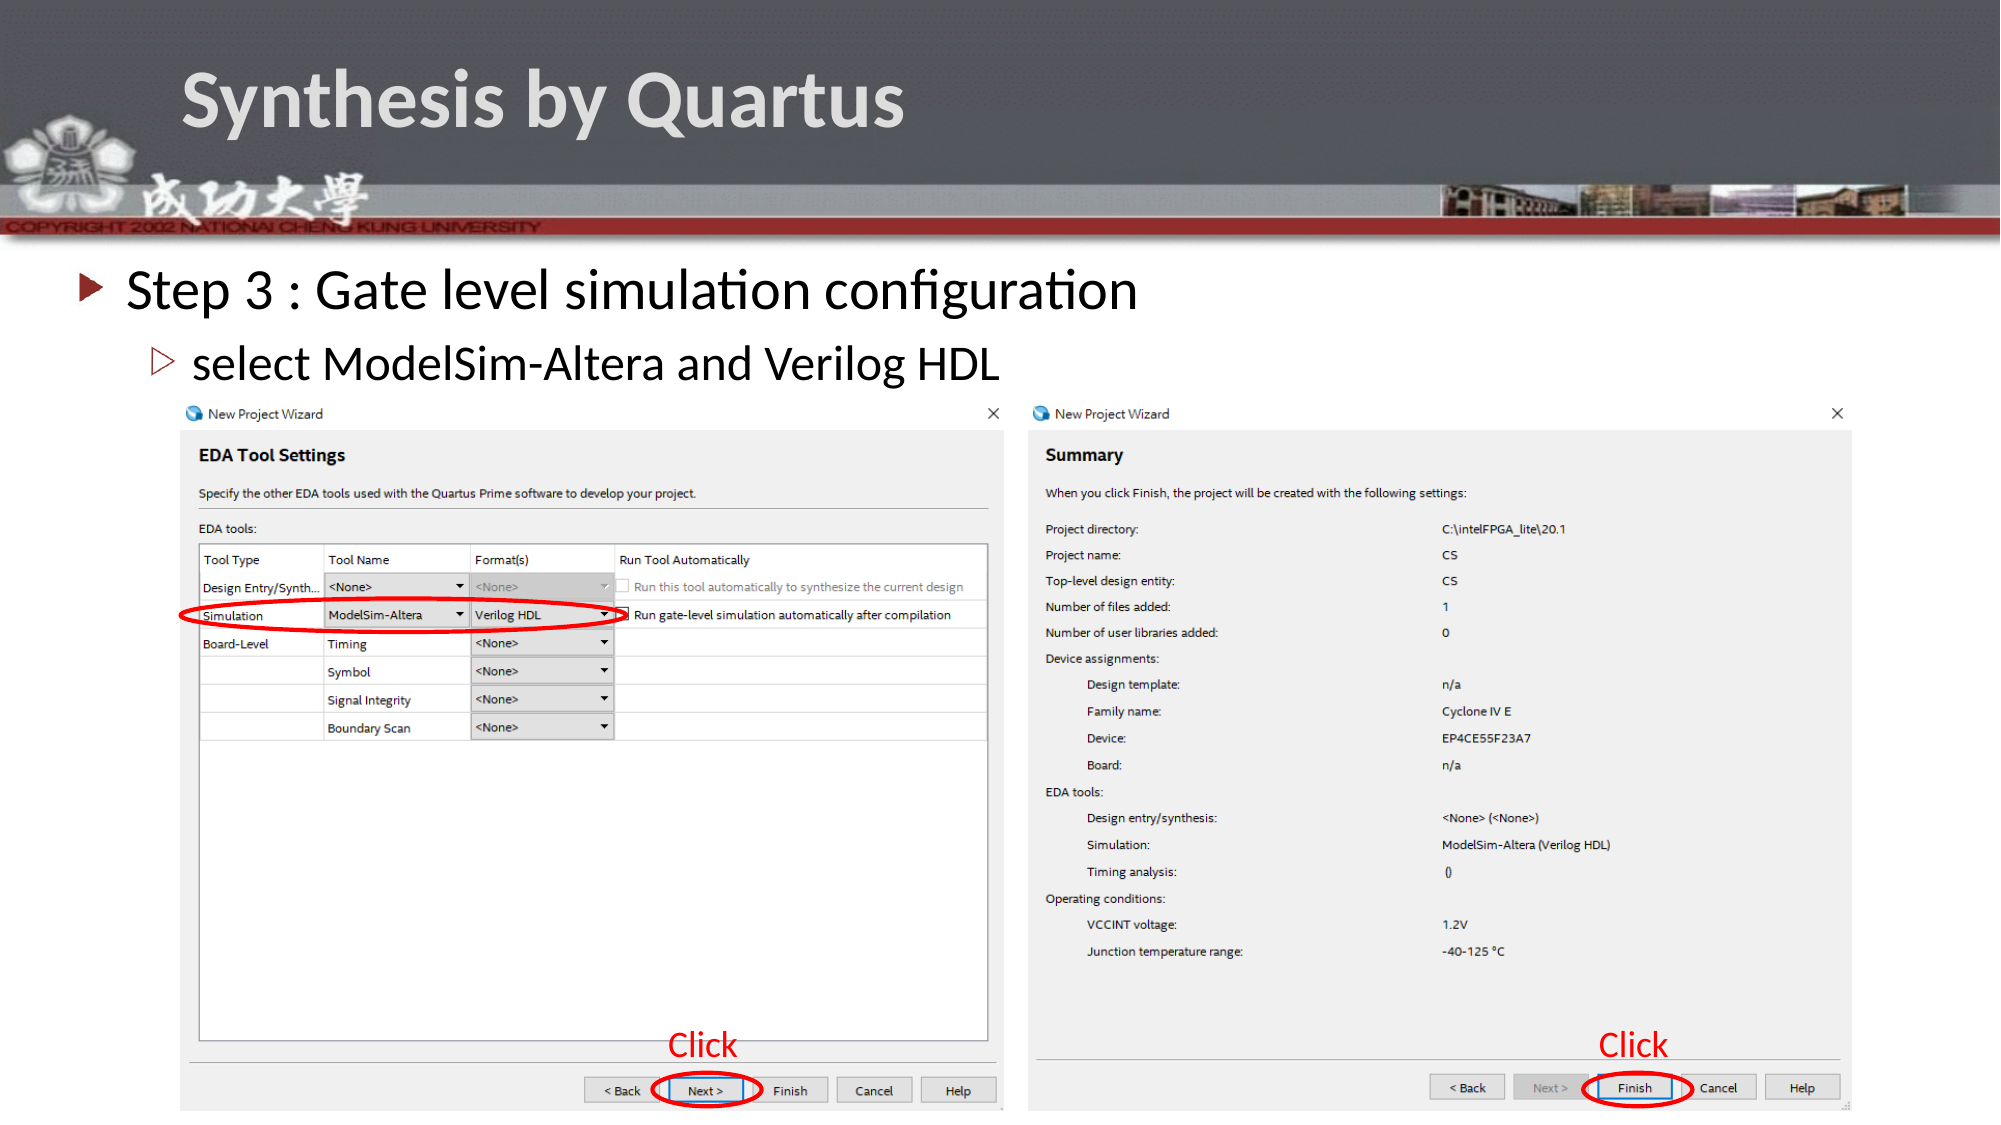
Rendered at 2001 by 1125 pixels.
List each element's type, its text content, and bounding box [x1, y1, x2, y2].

list Step 3 : Gate level simulation configuration select ModelSim-Altera and Verilog HDL [54, 243, 1961, 1083]
picture [144, 343, 180, 379]
picture [0, 0, 2000, 250]
title Synthesis by Quartus [166, 0, 1967, 188]
picture [180, 401, 1004, 1111]
picture [69, 265, 111, 307]
picture [1028, 402, 1852, 1111]
